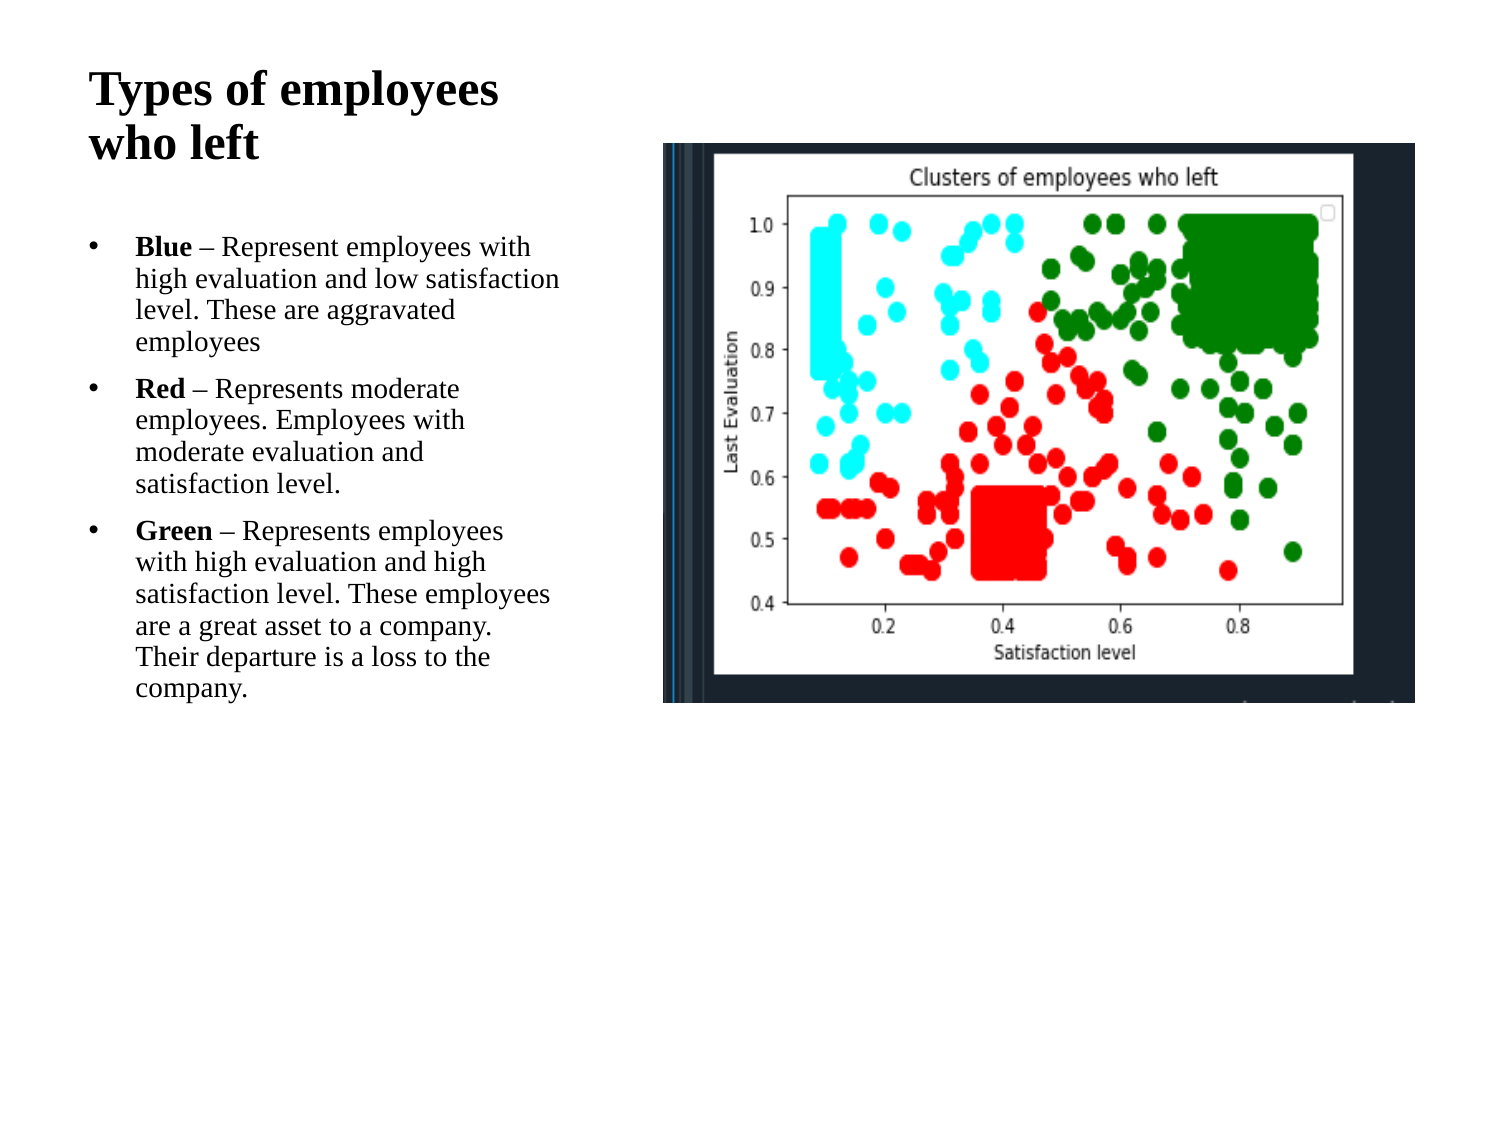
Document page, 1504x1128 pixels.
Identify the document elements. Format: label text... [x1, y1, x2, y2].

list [663, 143, 1415, 704]
title Types of employees who left [73, 31, 563, 179]
list Blue – Represent employees with high evaluation and low satisfaction level. These are aggravated employees Red – Represents moderate employees. Employees with moderate evaluation and satisfaction level. Green – Represents employees with high evaluation and high satisfaction level. These employees are a great asset to a company. Their departure is a loss to the company. [73, 223, 577, 761]
